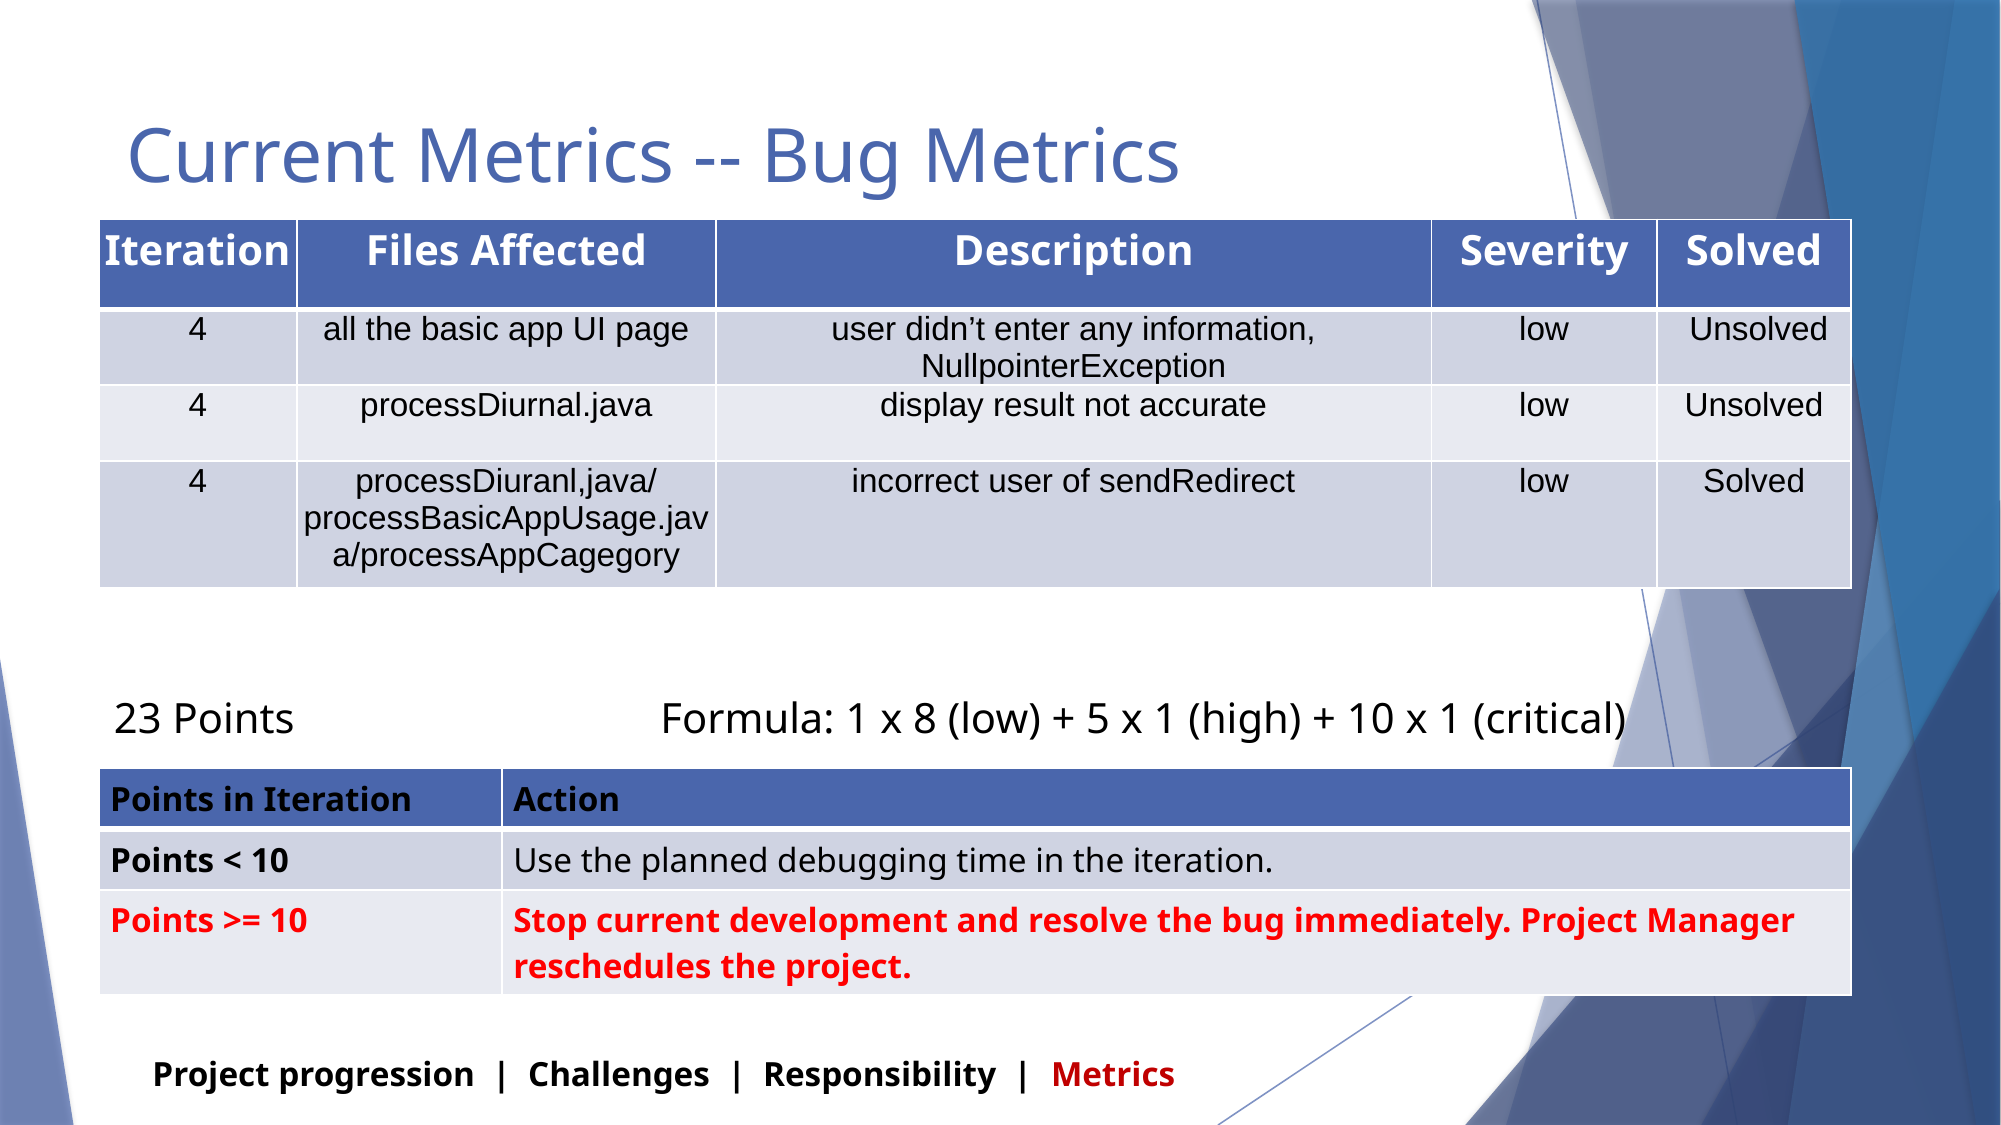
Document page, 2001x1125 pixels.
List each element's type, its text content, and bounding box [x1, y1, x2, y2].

table_cell incorrect user of sendRedirect [717, 462, 1431, 587]
table_cell Points < 10 [100, 832, 501, 889]
table_cell user didn’t enter any information, NullpointerException [717, 312, 1431, 384]
table_cell Solved [1658, 462, 1850, 587]
table_cell low [1432, 386, 1656, 460]
table_cell 4 [100, 386, 296, 460]
table_cell all the basic app UI page [298, 312, 715, 384]
table_header Solved [1658, 220, 1850, 307]
table_header Files Affected [298, 220, 715, 307]
table_header Iteration [100, 220, 296, 307]
table_header Severity [1432, 220, 1656, 307]
table_cell Stop current development and resolve the bug immediately. Project Manager reschedules the project. [503, 891, 1850, 994]
table_cell display result not accurate [717, 386, 1431, 460]
table_cell Unsolved [1658, 312, 1850, 384]
table_cell 4 [100, 312, 296, 384]
table_header Points in Iteration [100, 769, 501, 826]
table_cell low [1432, 462, 1656, 587]
table_cell Points >= 10 [100, 891, 501, 994]
table_header Action [503, 769, 1850, 826]
footer Project progression | Challenges | Responsibility | Metrics [137, 1042, 1852, 1103]
table_header Description [717, 220, 1431, 307]
list 23 Points Formula: 1 x 8 (low) + 5 x 1 (high) + 10 x 1 (critical) [98, 684, 1852, 767]
table_cell low [1432, 312, 1656, 384]
title Current Metrics -- Bug Metrics [111, 99, 1522, 219]
table_cell processDiurnal.java [298, 386, 715, 460]
table_cell Unsolved [1658, 386, 1850, 460]
table_cell Use the planned debugging time in the iteration. [503, 832, 1850, 889]
table_cell 4 [100, 462, 296, 587]
table_cell processDiuranl,java/processBasicAppUsage.java/processAppCagegory [298, 462, 715, 587]
